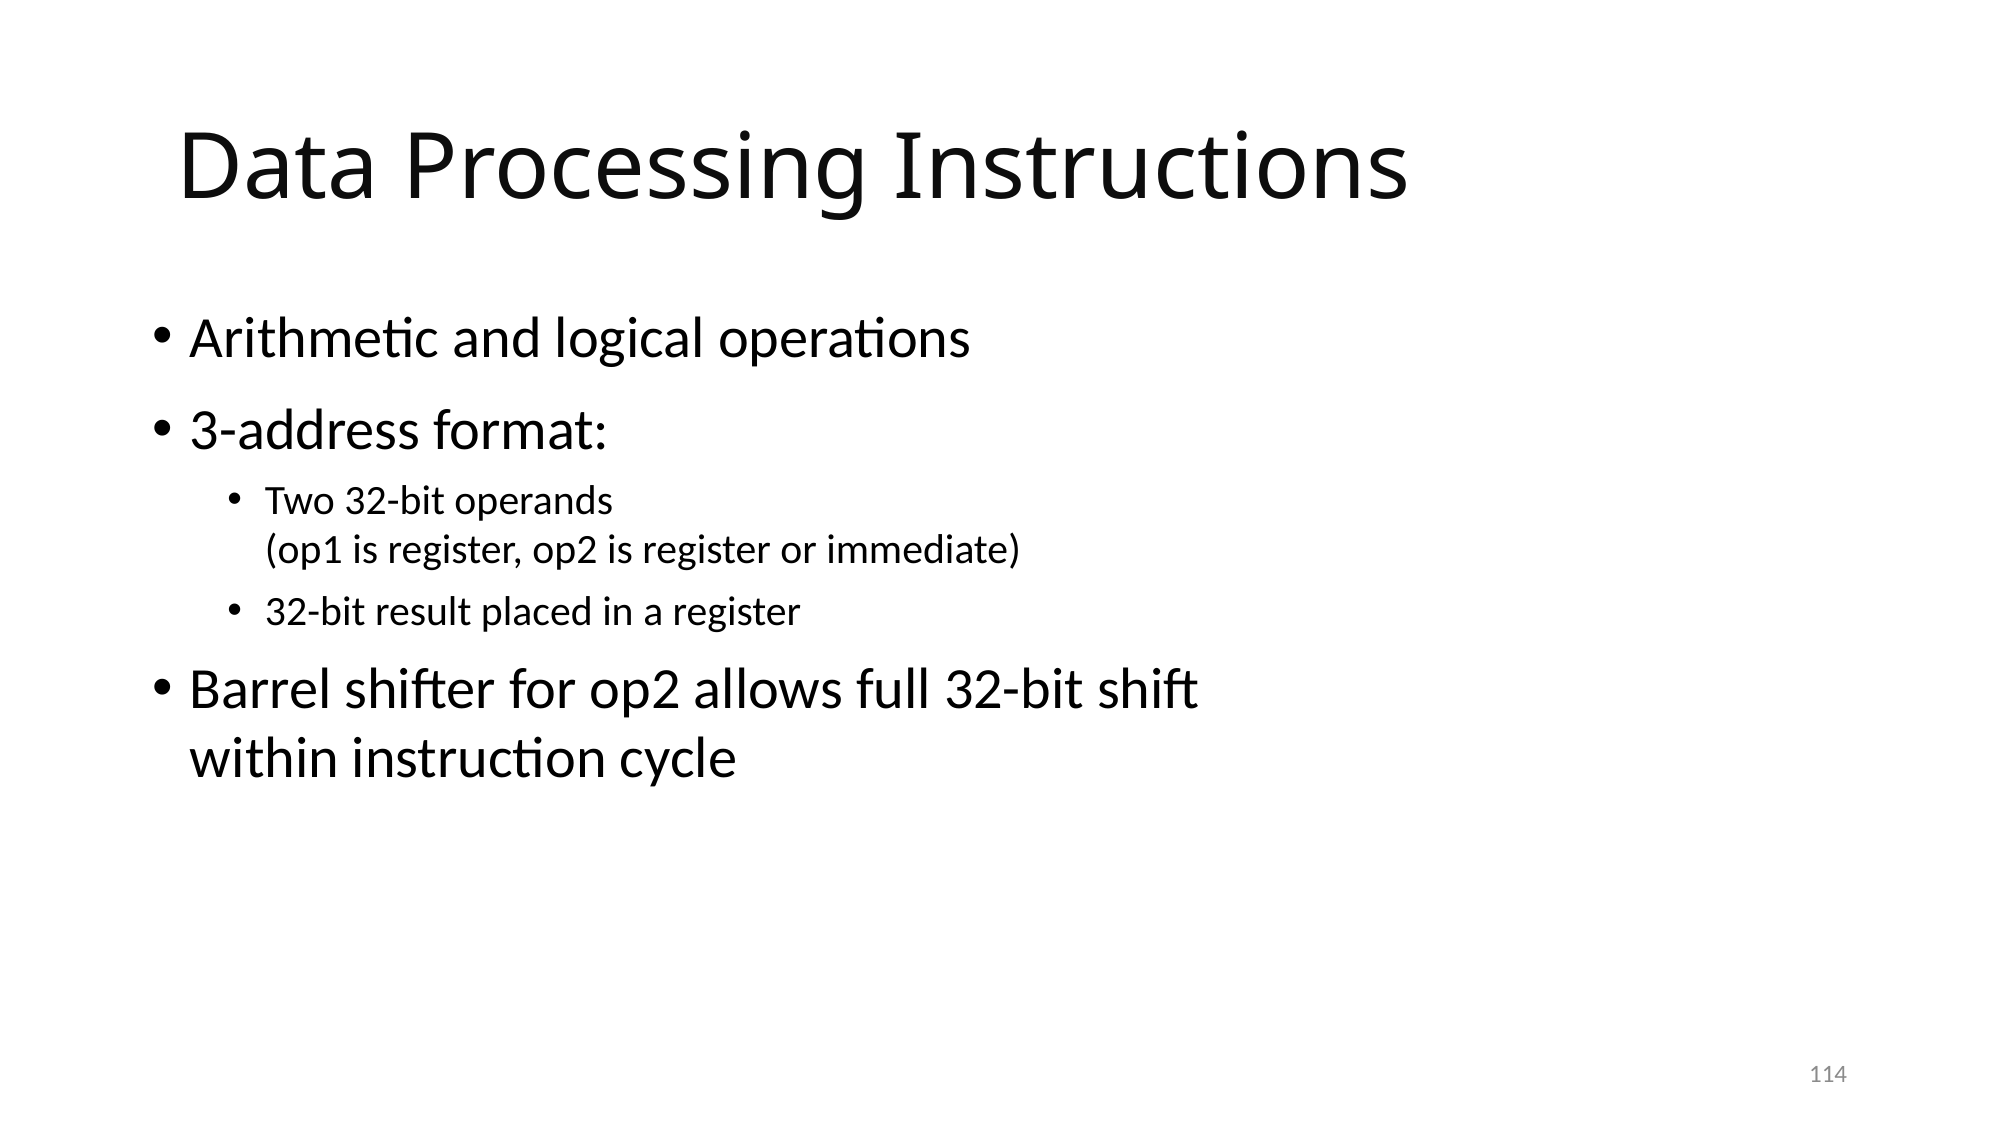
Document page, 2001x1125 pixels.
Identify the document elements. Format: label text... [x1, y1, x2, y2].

slide_number 114 [1412, 1042, 1863, 1103]
title Data Processing Instructions [137, 59, 1863, 278]
list Arithmetic and logical operations 3-address format: Two 32-bit operands (op1 is register, op2 is register or immediate) 32-bit result placed in a register Barrel shifter for op2 allows full 32-bit shift within instruction cycle [137, 299, 1863, 1014]
